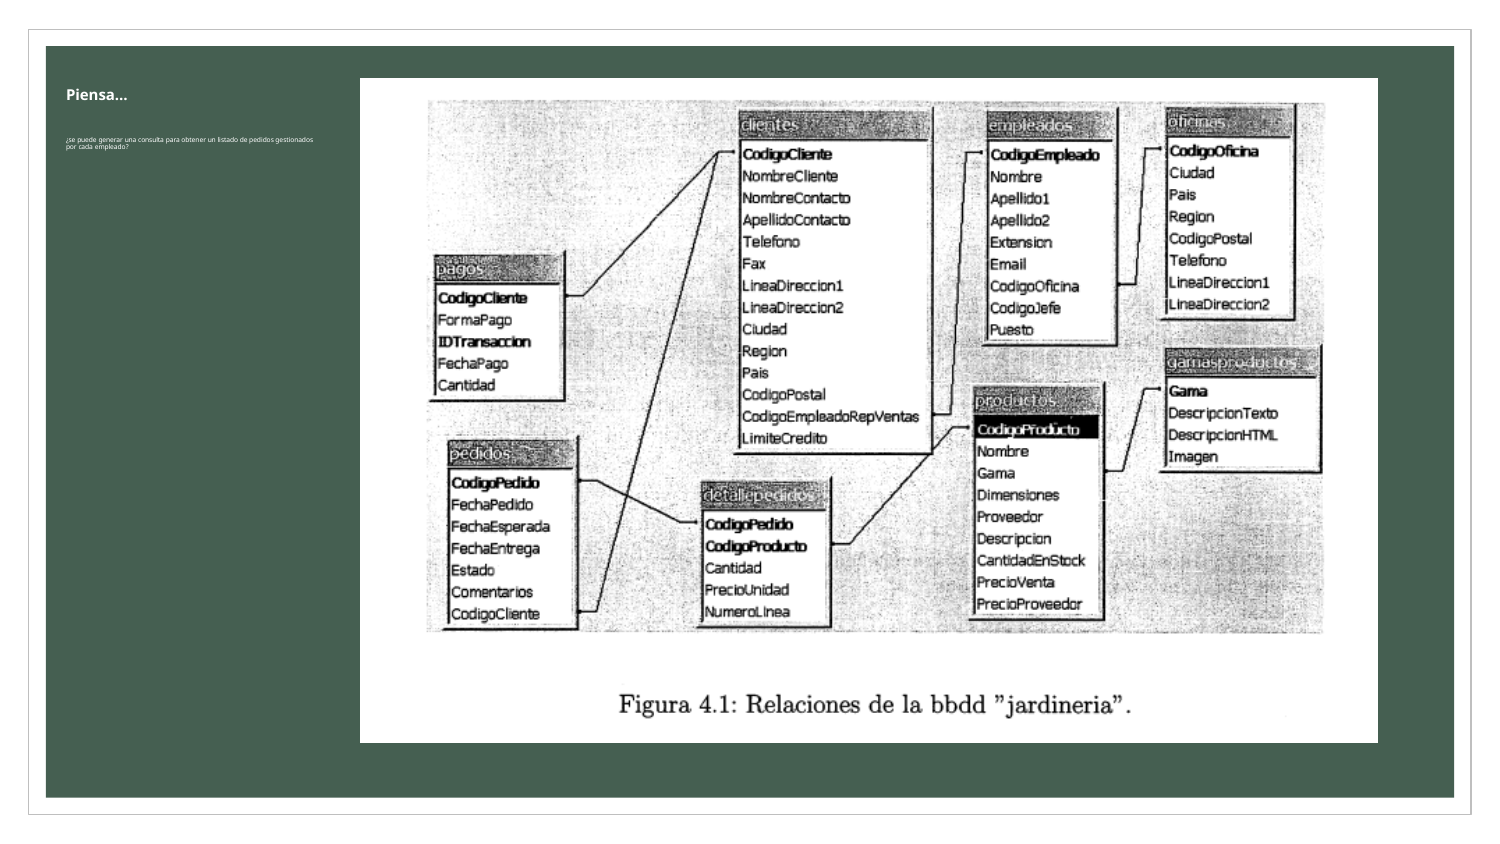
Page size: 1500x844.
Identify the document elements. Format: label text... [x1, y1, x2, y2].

title Piensa… ¿se puede generar una consulta para obtener un listado de pedidos gestionados por cada empleado? [51, 72, 361, 167]
picture [360, 78, 1378, 743]
